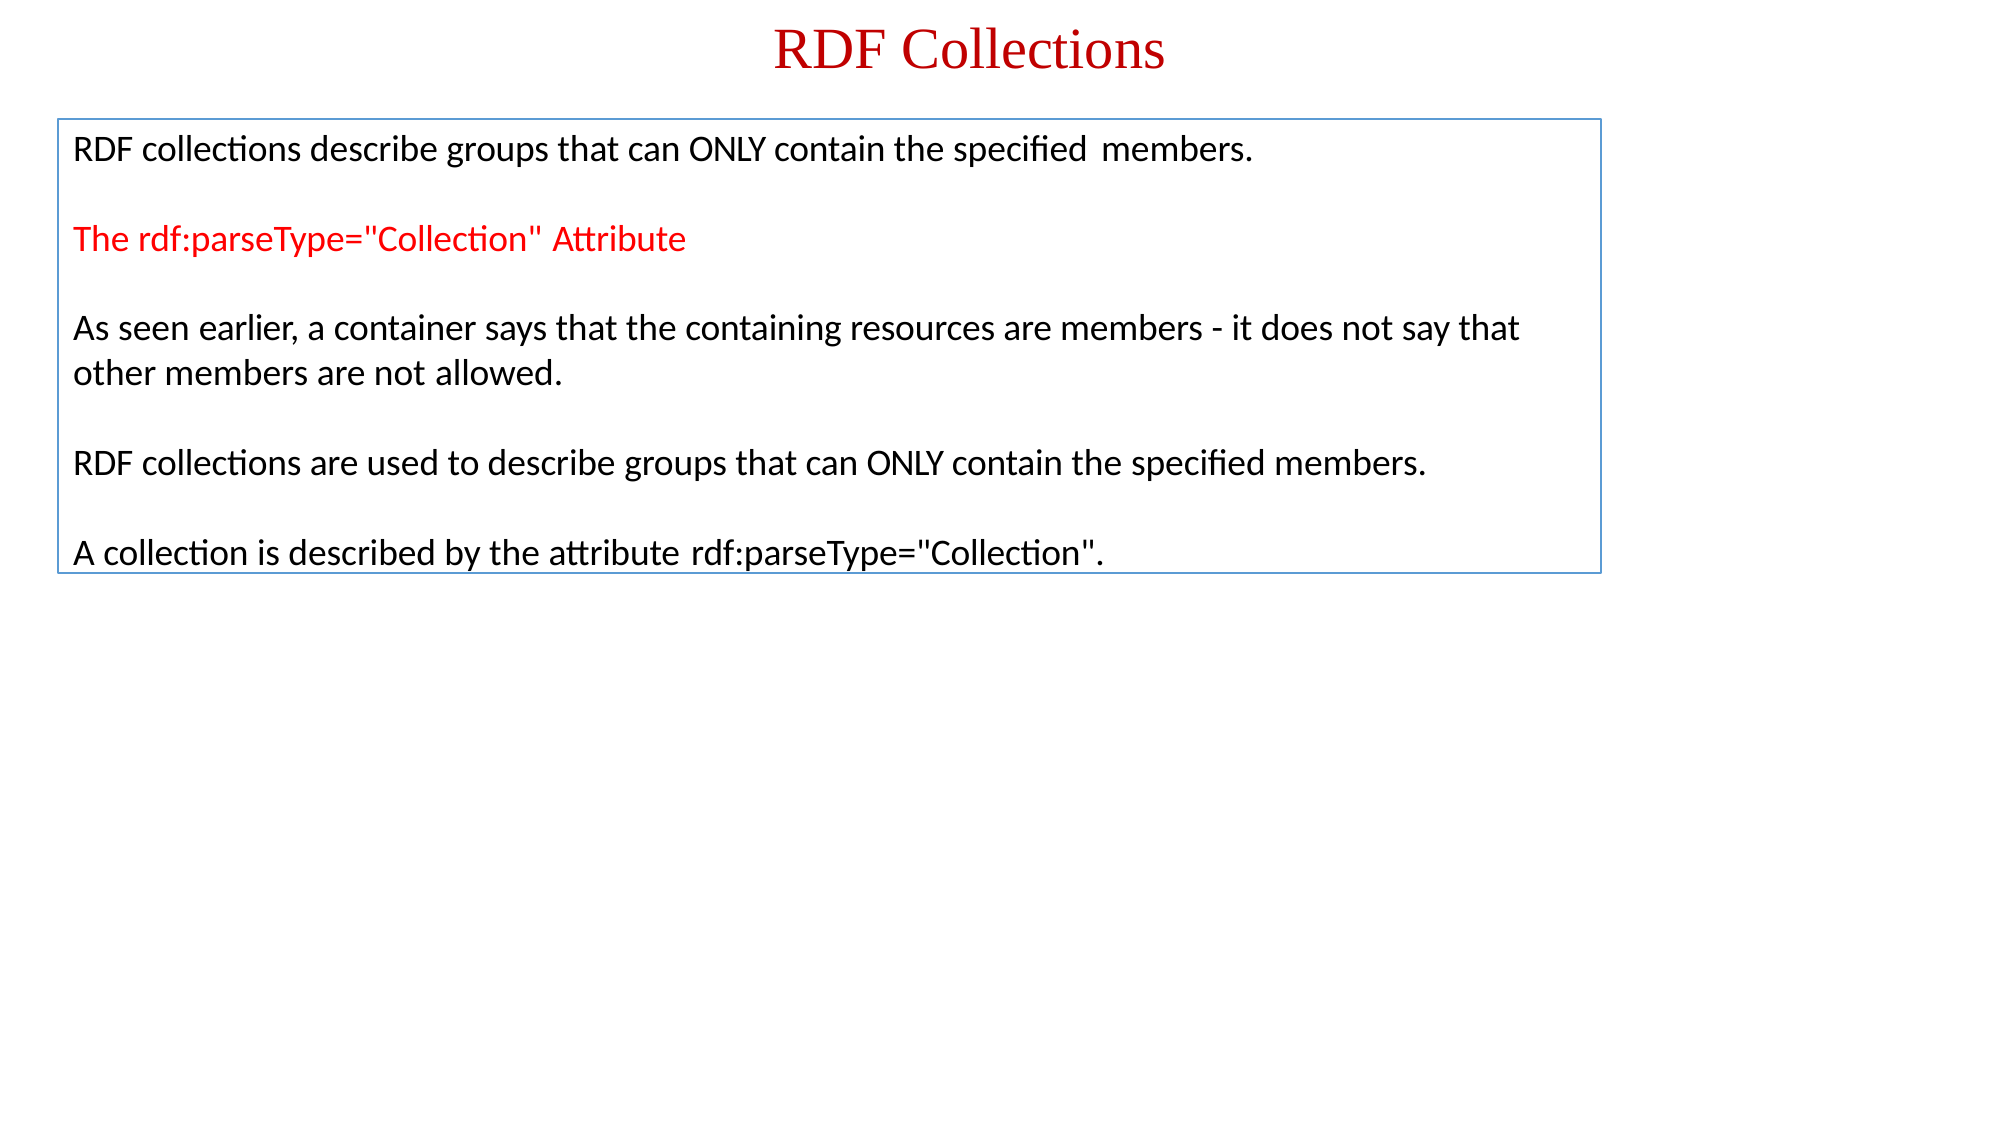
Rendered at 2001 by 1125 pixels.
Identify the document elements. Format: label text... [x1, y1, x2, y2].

title RDF Collections [771, 8, 1170, 119]
text_box RDF collections describe groups that can ONLY contain the specified members. The rdf:parseType="Collection" Attribute As seen earlier, a container says that the containing resources are members - it does not say that other members are not allowed. RDF collections are used to describe groups that can ONLY contain the specified members. A collection is described by the attribute rdf:parseType="Collection". [58, 119, 1602, 573]
